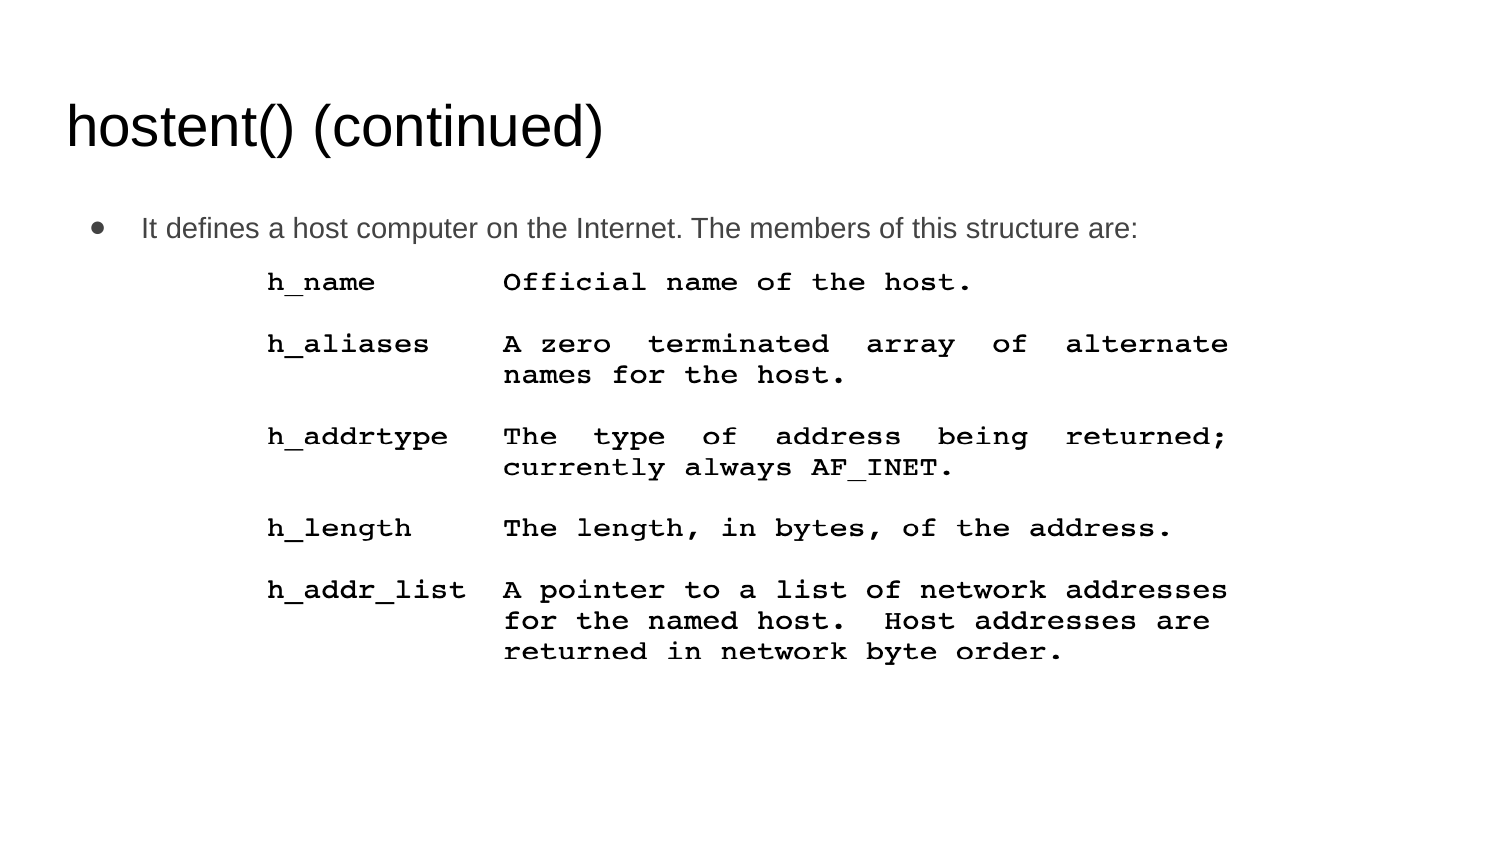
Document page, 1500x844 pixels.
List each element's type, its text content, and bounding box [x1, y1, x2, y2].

list It defines a host computer on the Internet. The members of this structure are: [51, 189, 1449, 750]
picture [258, 257, 1242, 681]
title hostent() (continued) [51, 72, 1449, 167]
